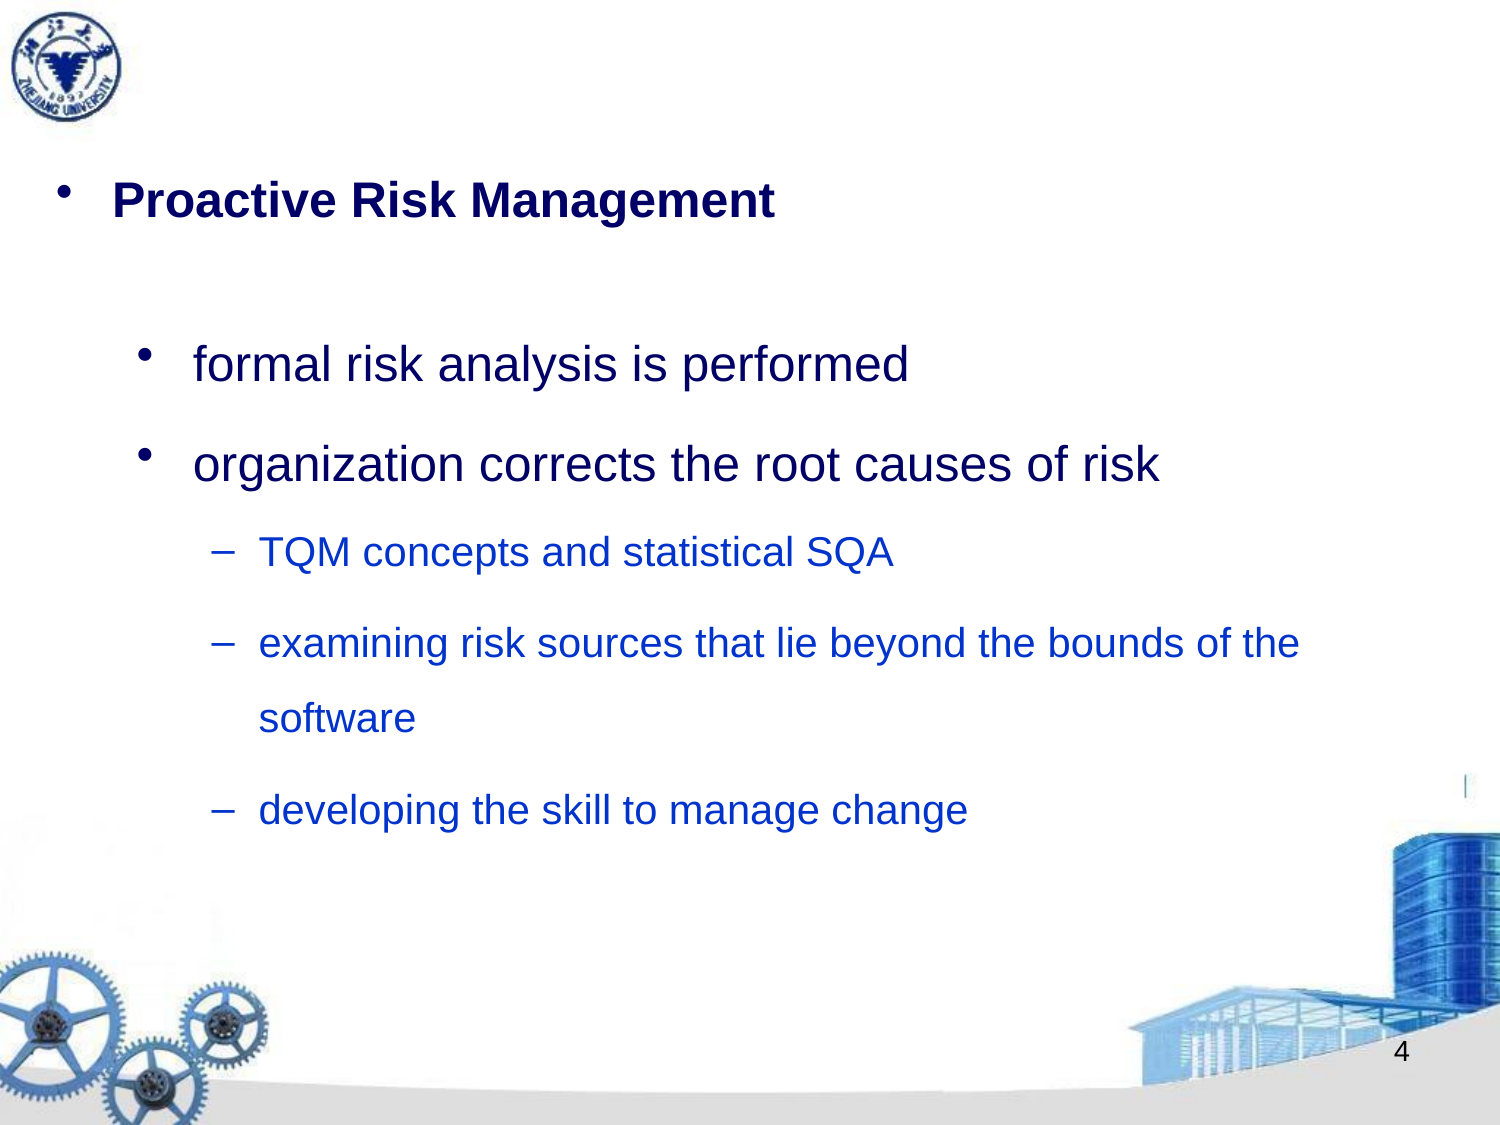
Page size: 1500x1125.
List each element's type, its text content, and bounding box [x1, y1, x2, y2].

text_box formal risk analysis is performed organization corrects the root causes of risk TQM concepts and statistical SQA examining risk sources that lie beyond the bounds of the software developing the skill to manage change [121, 293, 1447, 841]
picture [0, 0, 1500, 1125]
slide_number 4 [1115, 1024, 1426, 1103]
text_box Proactive Risk Management [41, 160, 1392, 303]
